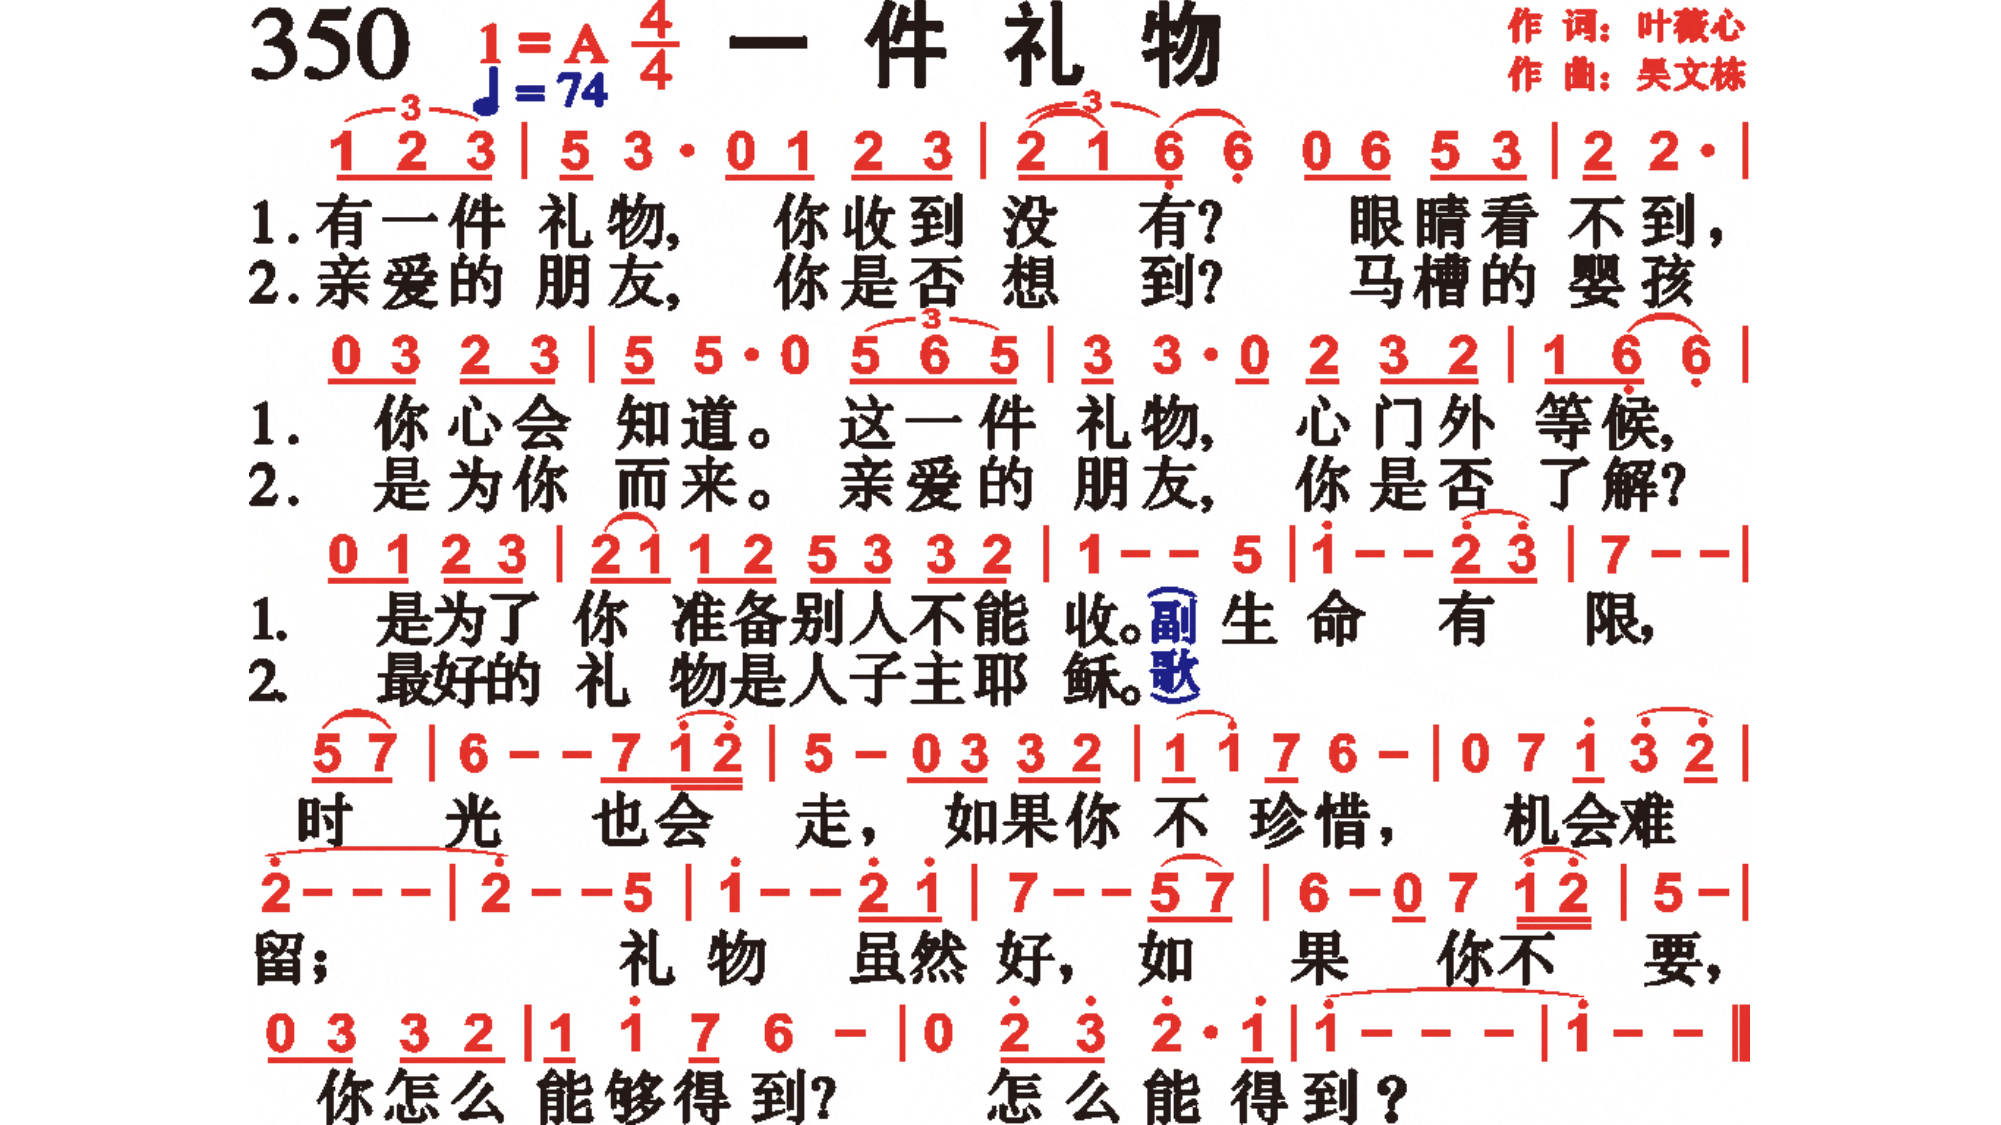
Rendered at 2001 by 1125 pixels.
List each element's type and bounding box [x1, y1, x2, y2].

picture [249, 0, 1750, 1125]
